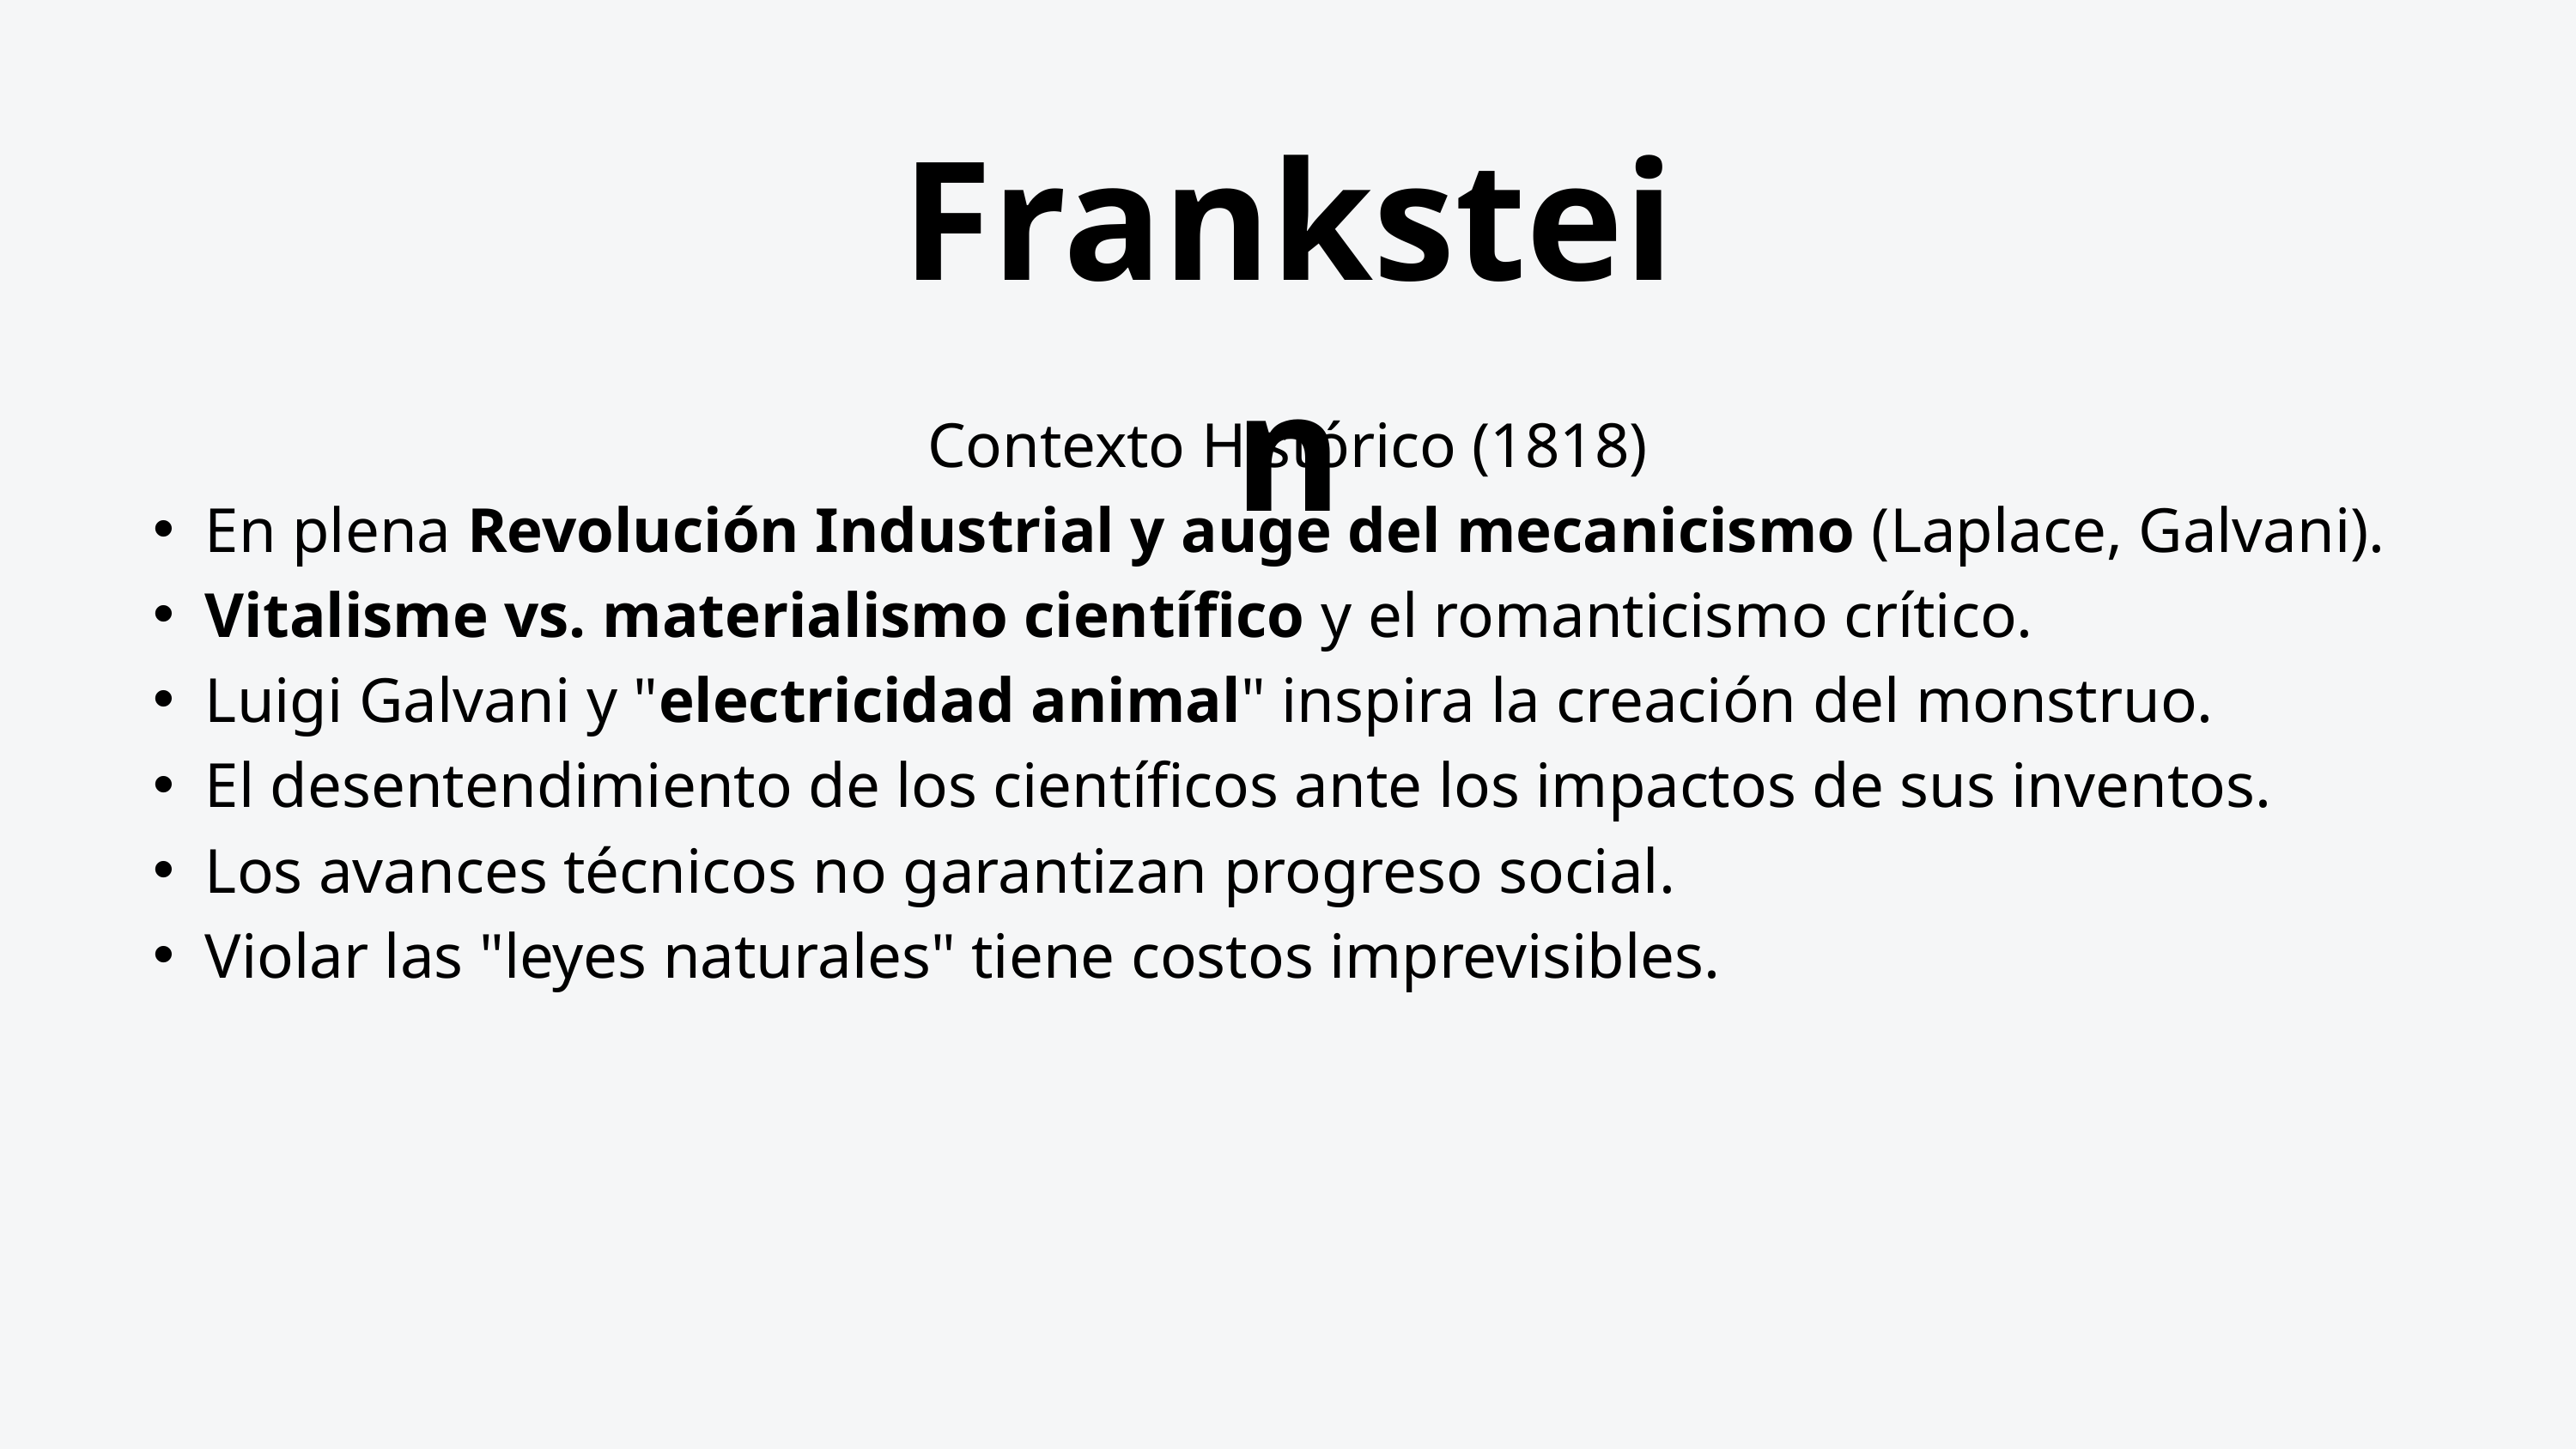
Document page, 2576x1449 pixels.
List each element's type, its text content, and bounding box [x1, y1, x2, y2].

text_box Frankstein [866, 82, 1710, 394]
text_box Contexto Histórico (1818) En plena Revolución Industrial y auge del mecanicismo (Laplace, Galvani). Vitalisme vs. materialismo científico y el romanticismo crítico. Luigi Galvani y "electricidad animal" inspira la creación del monstruo. El desentendimiento de los científicos ante los impactos de sus inventos. Los avances técnicos no garantizan progreso social. Violar las "leyes naturales" tiene costos imprevisibles. [101, 394, 2475, 1076]
